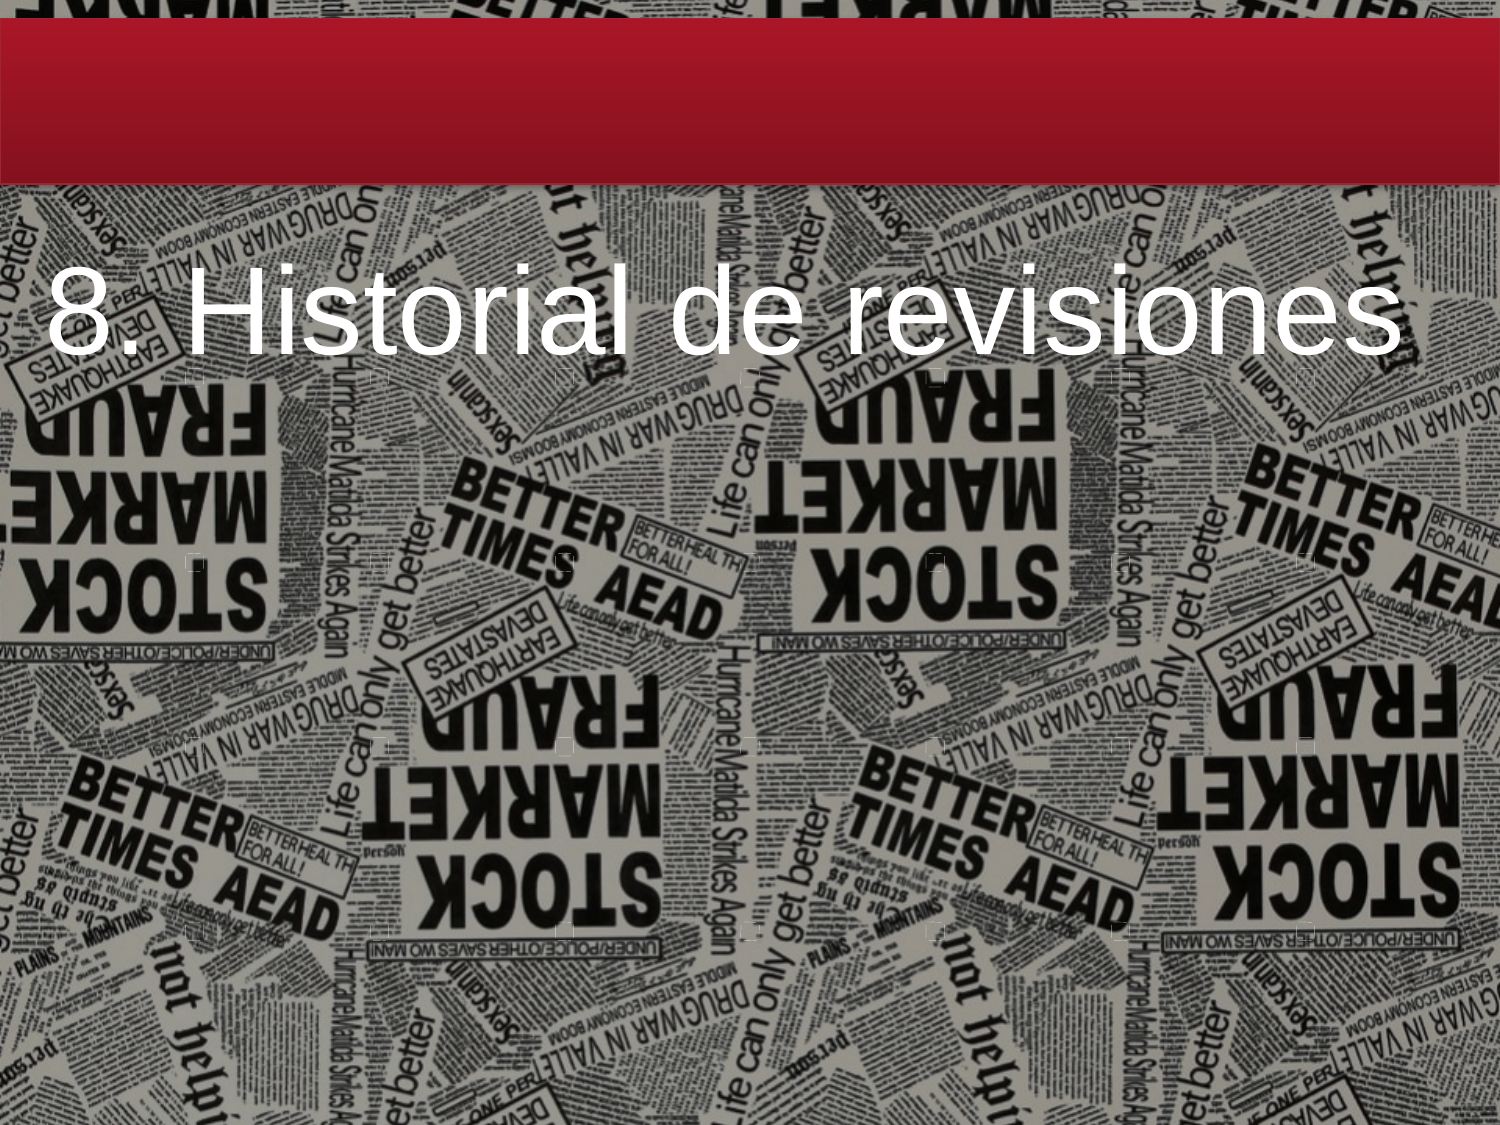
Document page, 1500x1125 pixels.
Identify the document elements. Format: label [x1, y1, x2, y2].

picture [0, 0, 1500, 1125]
text_box [184, 368, 1315, 941]
